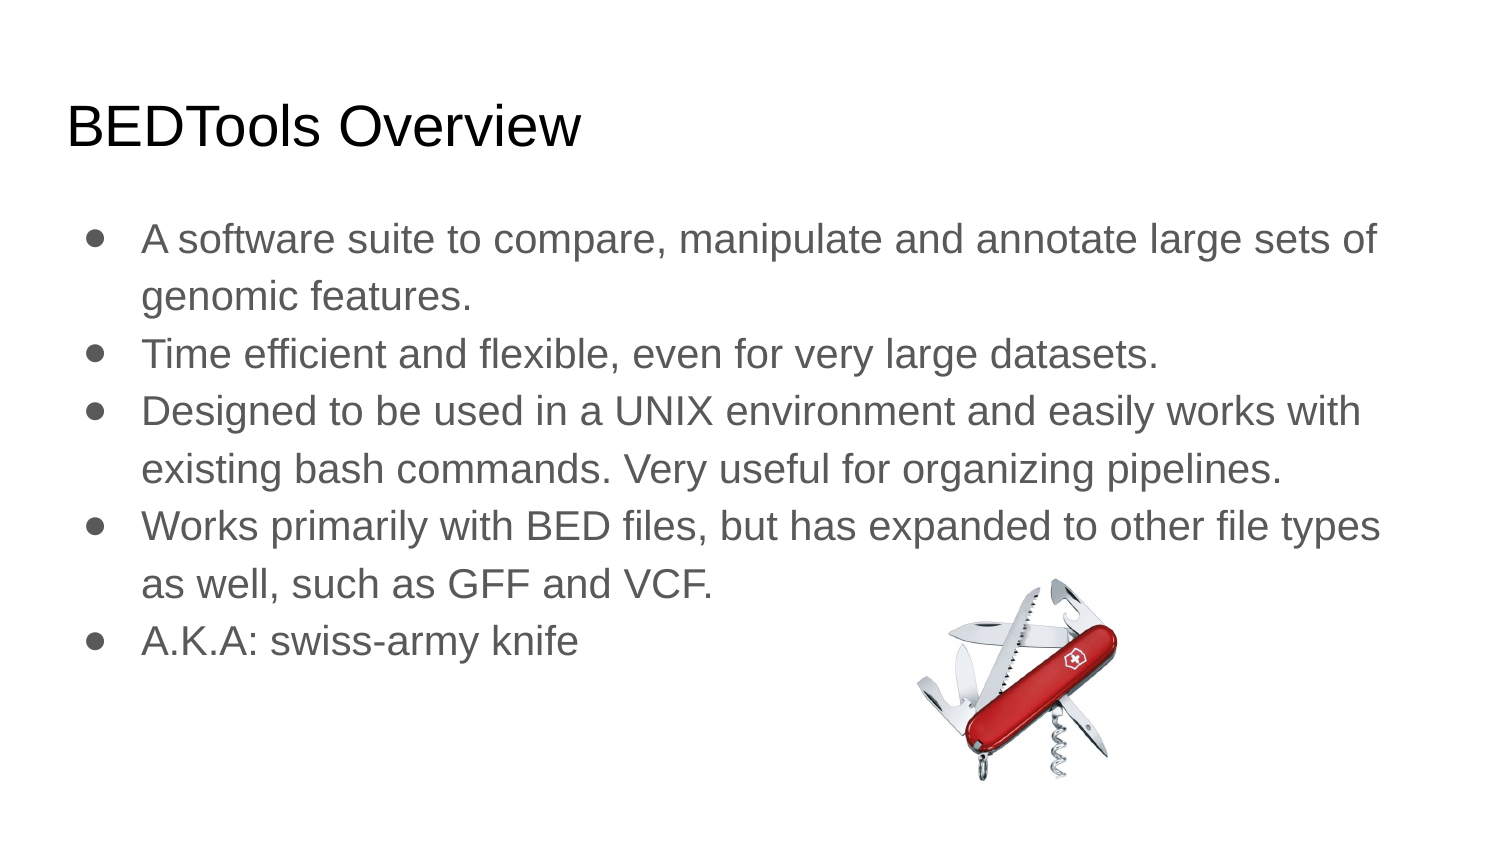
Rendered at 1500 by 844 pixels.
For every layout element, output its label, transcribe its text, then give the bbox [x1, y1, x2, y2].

picture [891, 570, 1149, 796]
title BEDTools Overview [51, 72, 1449, 167]
list A software suite to compare, manipulate and annotate large sets of genomic features. Time efficient and flexible, even for very large datasets. Designed to be used in a UNIX environment and easily works with existing bash commands. Very useful for organizing pipelines. Works primarily with BED files, but has expanded to other file types as well, such as GFF and VCF. A.K.A: swiss-army knife [51, 189, 1450, 751]
